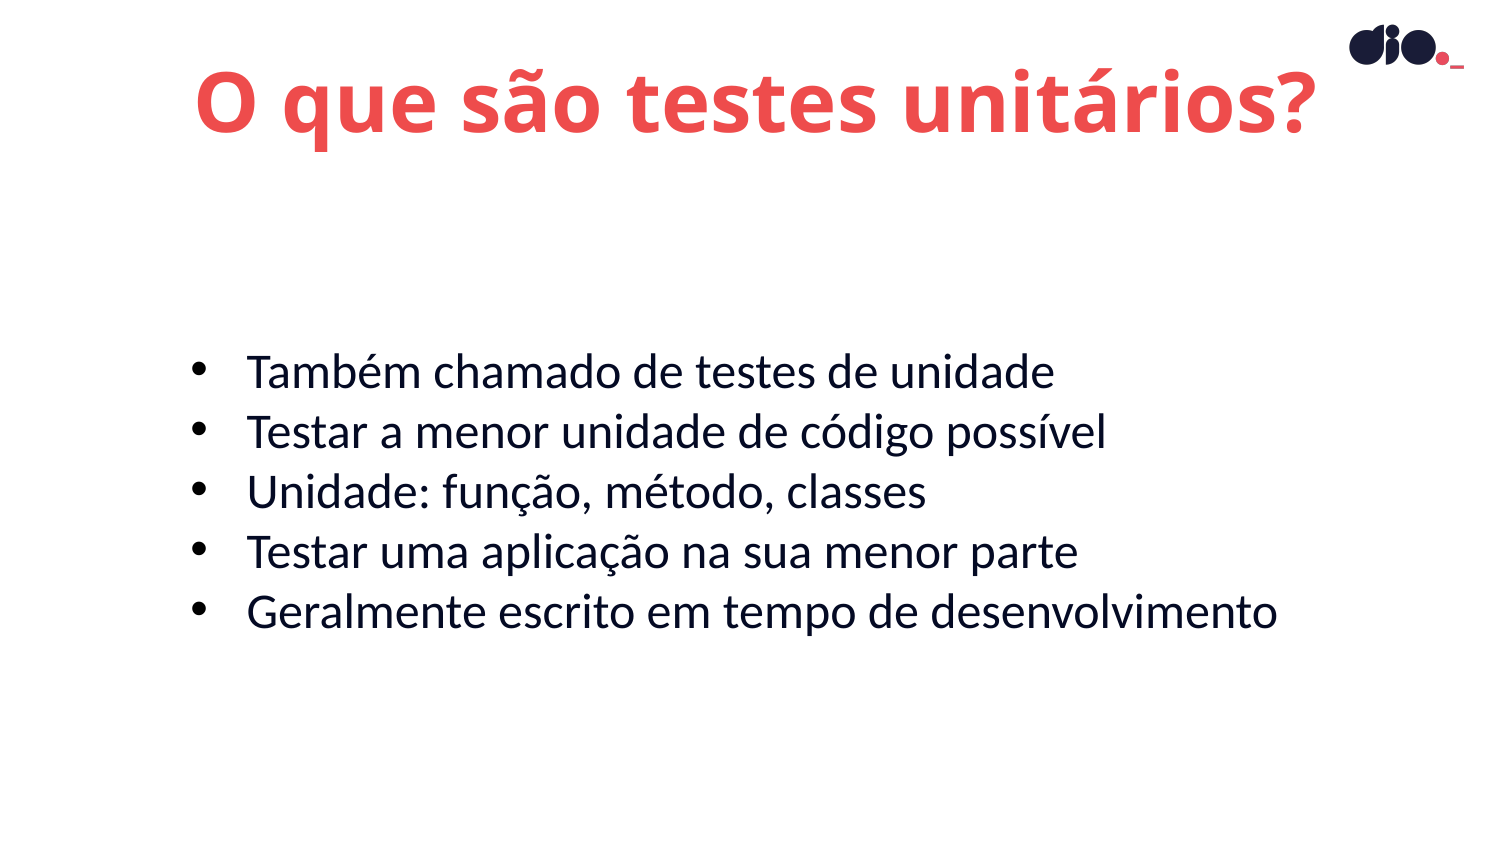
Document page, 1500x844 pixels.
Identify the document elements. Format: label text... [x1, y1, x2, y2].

text_box O que são testes unitários? [179, 0, 1395, 190]
text_box Também chamado de testes de unidade Testar a menor unidade de código possível Unidade: função, método, classes Testar uma aplicação na sua menor parte Geralmente escrito em tempo de desenvolvimento [162, 323, 1388, 750]
picture [1395, 15, 1474, 78]
